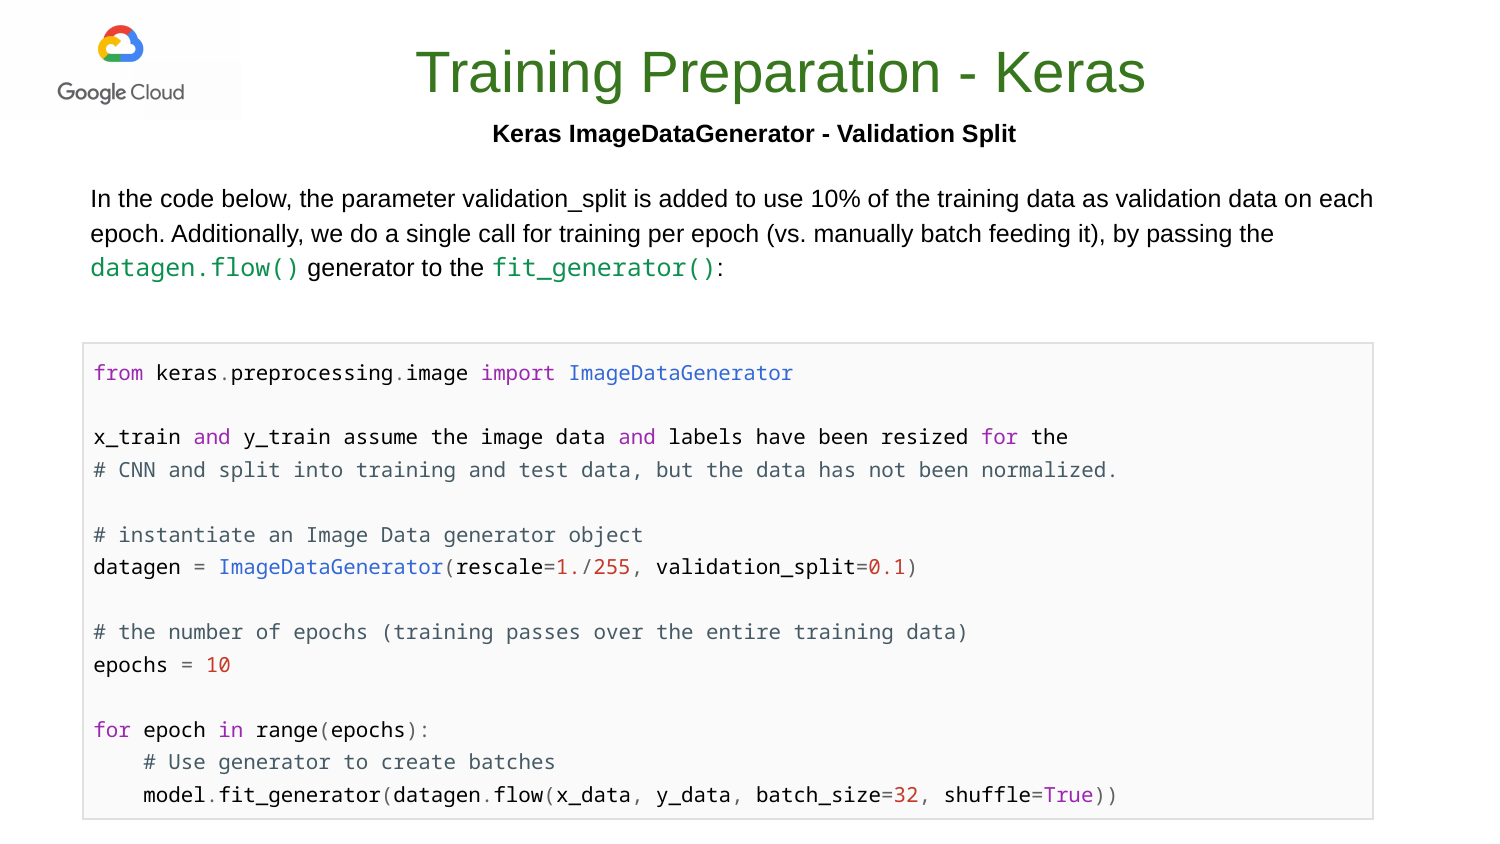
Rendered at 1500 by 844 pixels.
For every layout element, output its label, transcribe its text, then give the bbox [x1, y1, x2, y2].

table_header from keras.preprocessing.image import ImageDataGenerator x_train and y_train assume the image data and labels have been resized for the # CNN and split into training and test data, but the data has not been normalized. # instantiate an Image Data generator object datagen = ImageDataGenerator(rescale=1./255, validation_split=0.1) # the number of epochs (training passes over the entire training data) epochs = 10 for epoch in range(epochs): # Use generator to create batches model.fit_generator(datagen.flow(x_data, y_data, batch_size=32, shuffle=True)) [84, 344, 1372, 818]
text_box Keras ImageDataGenerator - Validation Split In the code below, the parameter validation_split is added to use 10% of the training data as validation data on each epoch. Additionally, we do a single call for training per epoch (vs. manually batch feeding it), by passing the datagen.flow() generator to the fit_generator(): [75, 97, 1435, 788]
subtitle Training Preparation - Keras [244, 19, 1481, 150]
picture [0, 0, 241, 121]
